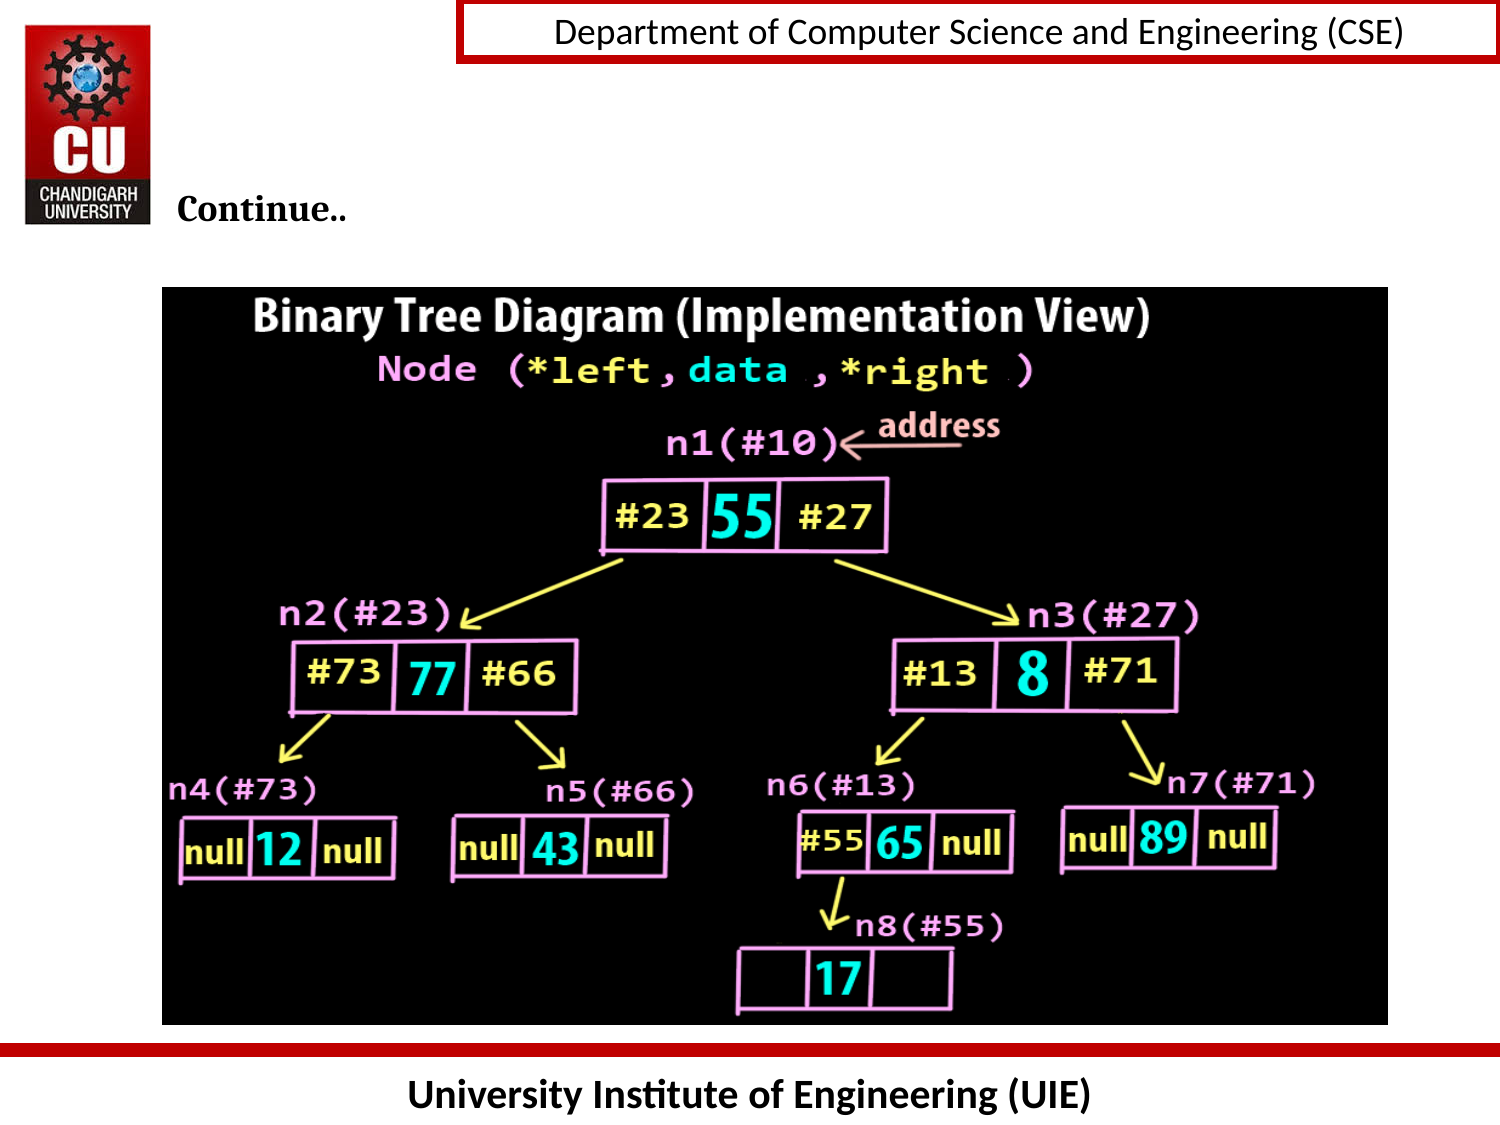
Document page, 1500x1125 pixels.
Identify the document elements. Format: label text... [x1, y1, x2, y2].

title Continue.. [162, 174, 1463, 238]
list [162, 287, 1388, 1026]
picture [24, 24, 151, 225]
